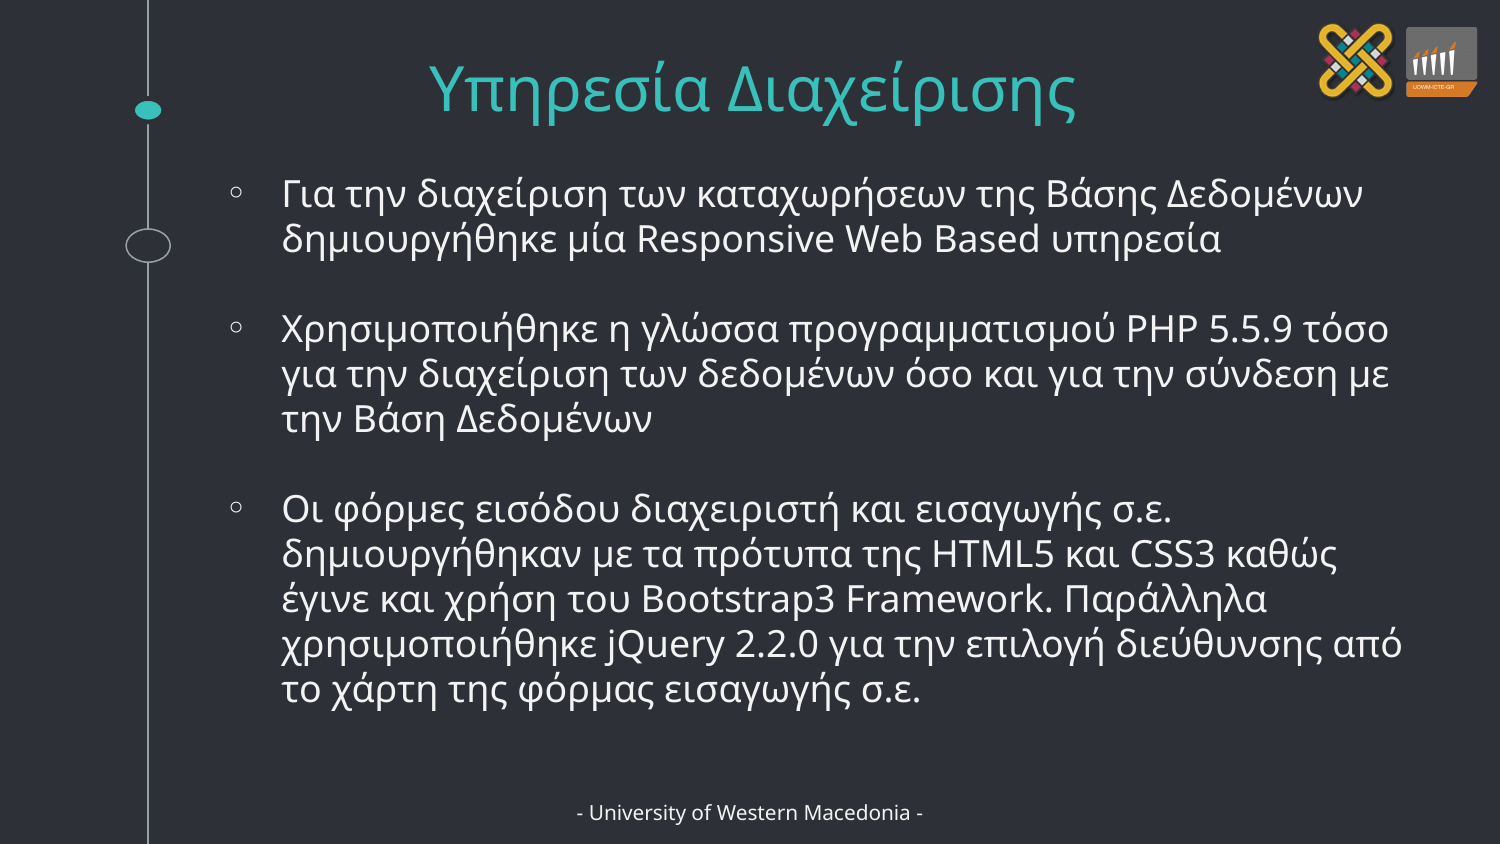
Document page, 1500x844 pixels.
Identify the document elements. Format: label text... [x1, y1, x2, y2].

list Για την διαχείριση των καταχωρήσεων της Βάσης Δεδομένων δημιουργήθηκε μία Responsive Web Based υπηρεσία Χρησιμοποιήθηκε η γλώσσα προγραμματισμού PHP 5.5.9 τόσο για την διαχείριση των δεδομένων όσο και για την σύνδεση με την Βάση Δεδομένων Οι φόρμες εισόδου διαχειριστή και εισαγωγής σ.ε. δημιουργήθηκαν με τα πρότυπα της HTML5 και CSS3 καθώς έγινε και χρήση του Bootstrap3 Framework. Παράλληλα χρησιμοποιήθηκε jQuery 2.2.0 για την επιλογή διεύθυνσης από το χάρτη της φόρμας εισαγωγής σ.ε. [191, 154, 1446, 784]
text_box - University of Western Macedonia - [0, 784, 1500, 844]
picture [1401, 21, 1481, 104]
picture [1315, 21, 1396, 104]
title Υπηρεσία Διαχείρισης [191, 81, 1317, 139]
